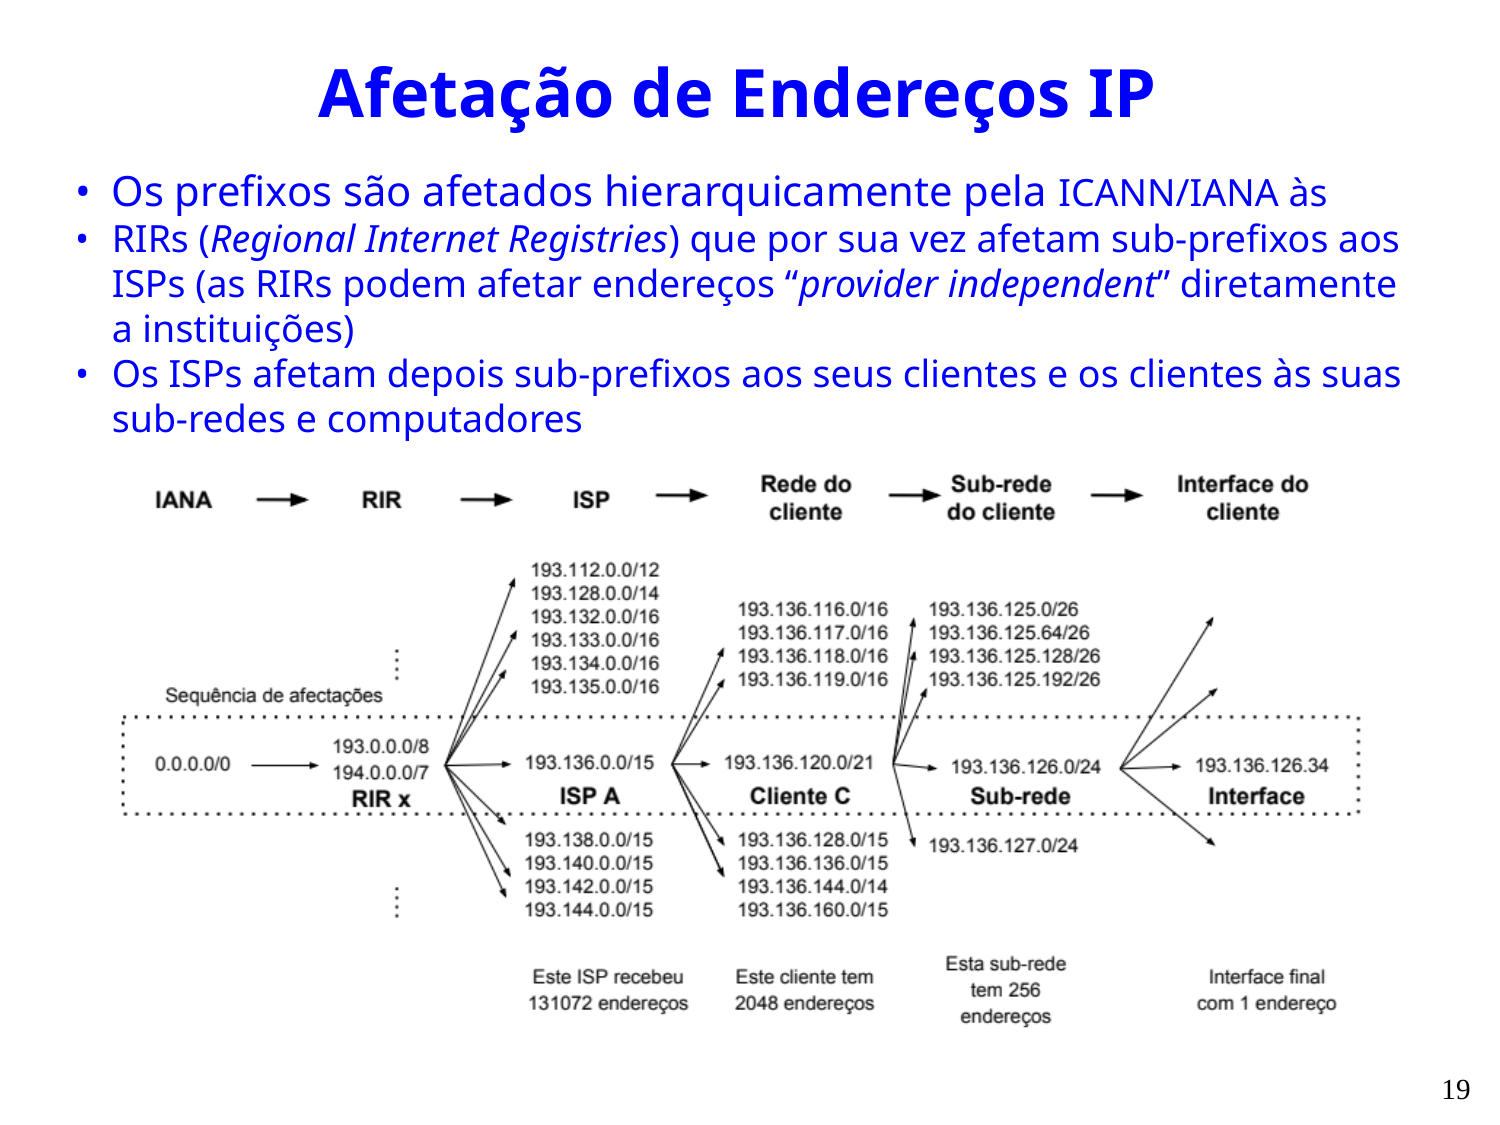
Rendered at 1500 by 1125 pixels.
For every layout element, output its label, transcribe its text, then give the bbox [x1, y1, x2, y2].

text_box Os prefixos são afetados hierarquicamente pela ICANN/IANA às RIRs (Regional Internet Registries) que por sua vez afetam sub-prefixos aos ISPs (as RIRs podem afetar endereços “provider independent” diretamente a instituições) Os ISPs afetam depois sub-prefixos aos seus clientes e os clientes às suas sub-redes e computadores [60, 157, 1436, 448]
picture [100, 446, 1375, 1060]
title Afetação de Endereços IP [50, 35, 1425, 148]
slide_number 19 [1336, 1062, 1487, 1125]
